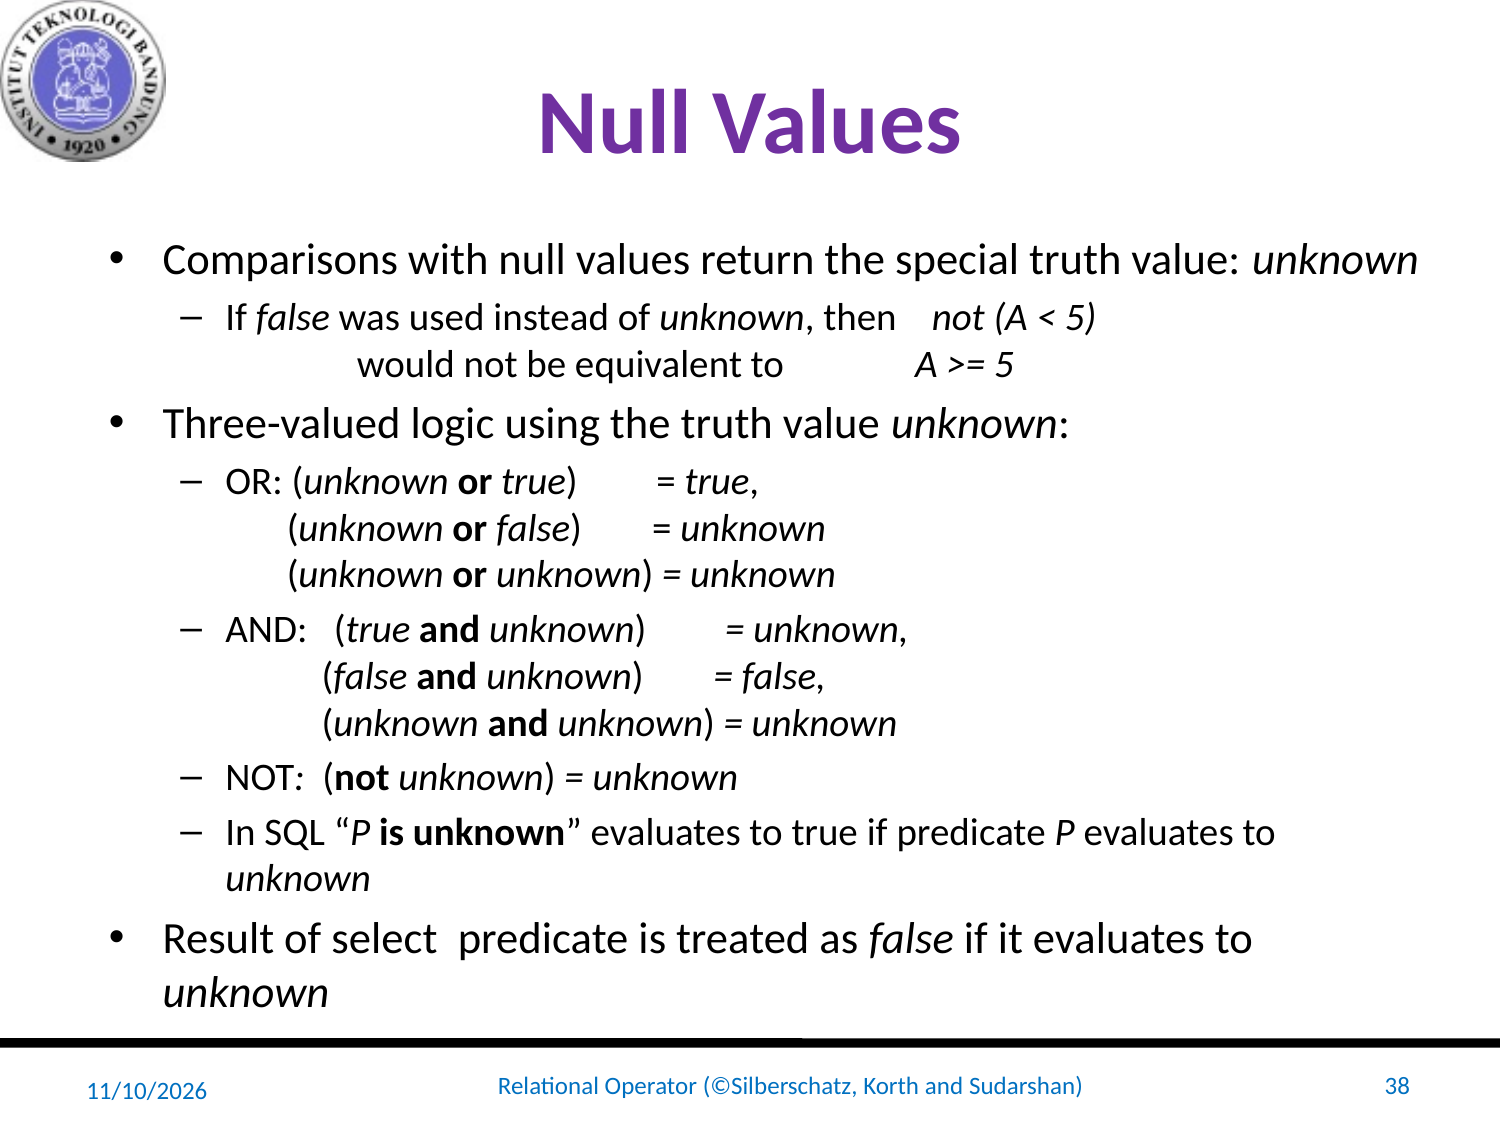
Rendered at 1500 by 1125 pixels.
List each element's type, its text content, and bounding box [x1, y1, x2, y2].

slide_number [58, 1054, 223, 1125]
footer Relational Operator (©Silberschatz, Korth and Sudarshan) [246, 1054, 1336, 1115]
slide_number 38 [1359, 1054, 1425, 1115]
picture [0, 0, 166, 162]
title Null Values [75, 23, 1425, 211]
list Comparisons with null values return the special truth value: unknown If false was used instead of unknown, then not (A < 5) would not be equivalent to A >= 5 Three-valued logic using the truth value unknown: OR: (unknown or true) = true, (unknown or false) = unknown (unknown or unknown) = unknown AND: (true and unknown) = unknown, (false and unknown) = false, (unknown and unknown) = unknown NOT: (not unknown) = unknown In SQL “P is unknown” evaluates to true if predicate P evaluates to unknown Result of select predicate is treated as false if it evaluates to unknown [93, 222, 1442, 1032]
